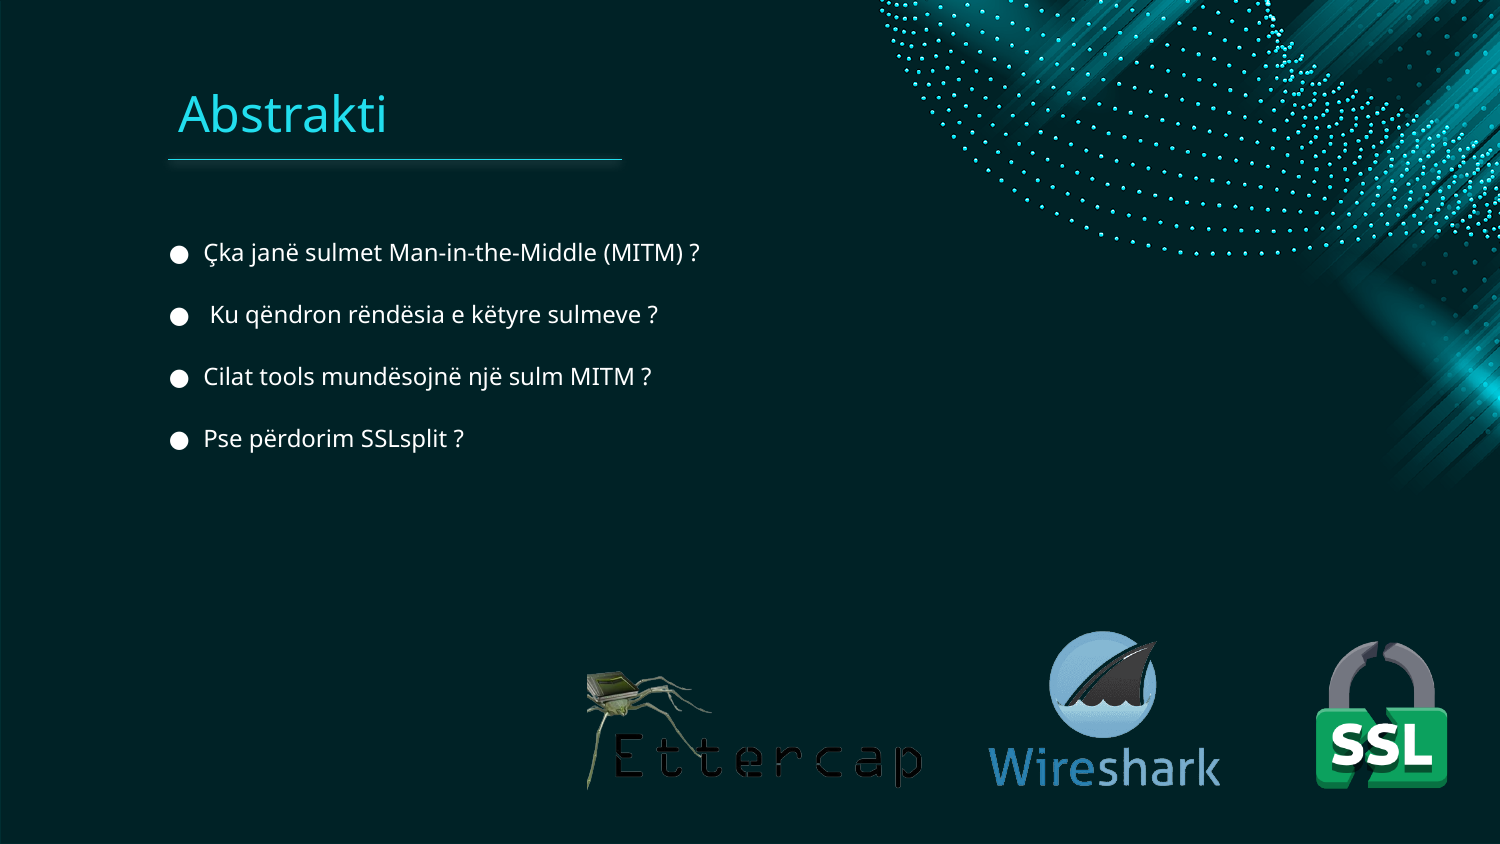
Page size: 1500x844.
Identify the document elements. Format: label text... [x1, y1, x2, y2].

title Abstrakti [163, 67, 1104, 222]
picture [0, 0, 1500, 844]
list Çka janë sulmet Man-in-the-Middle (MITM) ? Ku qëndron rëndësia e këtyre sulmeve ? Cilat tools mundësojnë një sulm MITM ? Pse përdorim SSLsplit ? [153, 222, 1331, 703]
